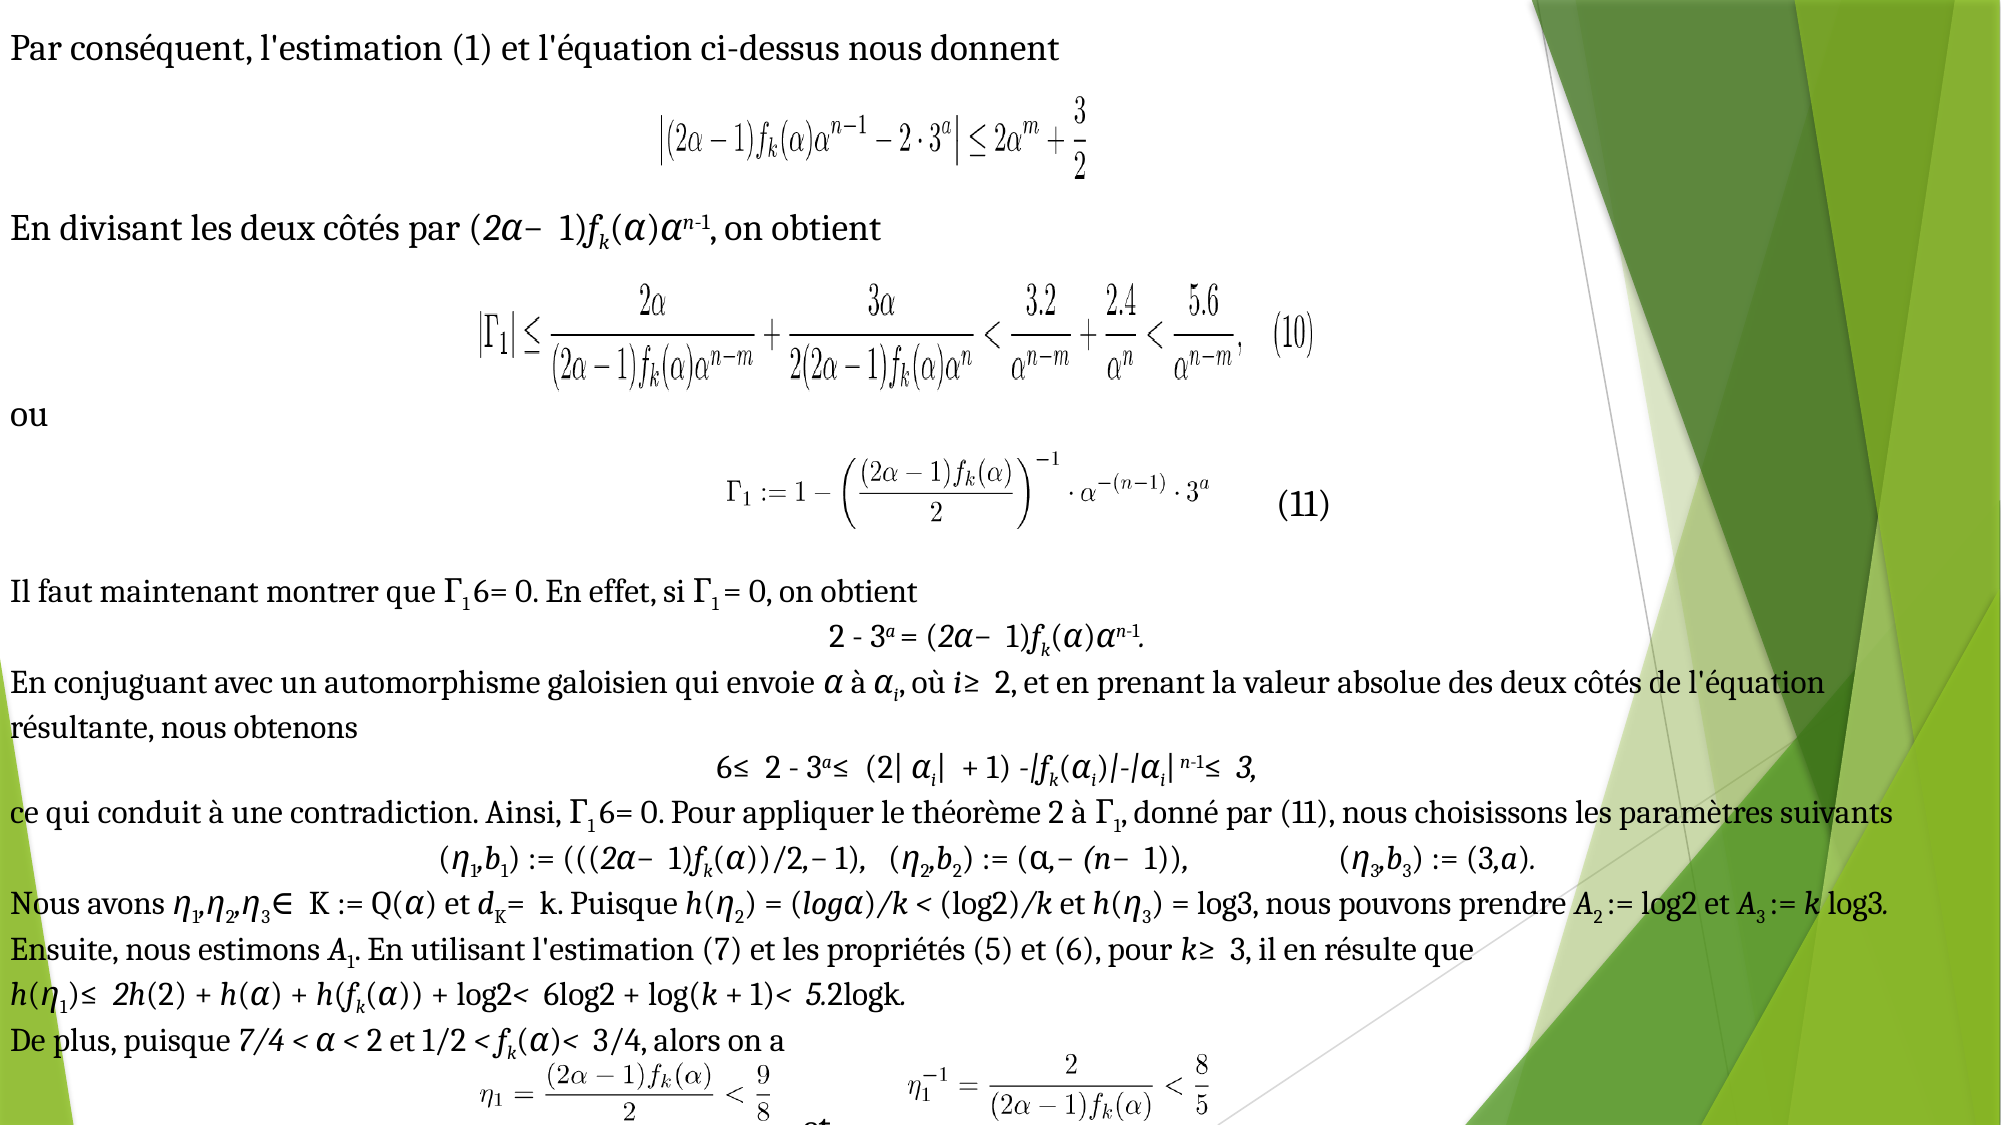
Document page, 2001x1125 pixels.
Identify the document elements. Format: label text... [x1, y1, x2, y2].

picture [906, 1052, 1210, 1121]
picture [659, 95, 1087, 180]
picture [478, 1061, 770, 1121]
text_box Par conséquent, l'estimation (1) et l'équation ci-dessus nous donnent En divisant les deux côtés par (2α− 1)fk(α)αn-1, on obtient ou (11) Il faut maintenant montrer que Γ1 6= 0. En effet, si Γ1 = 0, on obtient 2 - 3a = (2α− 1)fk(α)αn-1. En conjuguant avec un automorphisme galoisien qui envoie α à αi, où i≥ 2, et en prenant la valeur absolue des deux côtés de l'équation résultante, nous obtenons 6≤ 2 - 3a≤ (2| αi| + 1) -|fk(αi)|-|αi| n-1≤ 3, ce qui conduit à une contradiction. Ainsi, Γ1 6= 0. Pour appliquer le théorème 2 à Γ1, donné par (11), nous choisissons les paramètres suivants (η1,b1) := (((2α− 1)fk(α))/2,− 1), (η2,b2) := (α,− (n− 1)), (η3,b3) := (3,a). Nous avons η1,η2,η3∈ K := Q(α) et dK= k. Puisque h(η2) = (logα)/k < (log2)/k et h(η3) = log3, nous pouvons prendre A2 := log2 et A3 := k log3. Ensuite, nous estimons A1. En utilisant l'estimation (7) et les propriétés (5) et (6), pour k≥ 3, il en résulte que h(η1)≤ 2h(2) + h(α) + h(fk(α)) + log2< 6log2 + log(k + 1)< 5.2logk. De plus, puisque 7/4 < α < 2 et 1/2 < fk(α)< 3/4, alors on a et [0, 15, 1980, 1125]
picture [478, 282, 1313, 393]
picture [725, 449, 1210, 529]
